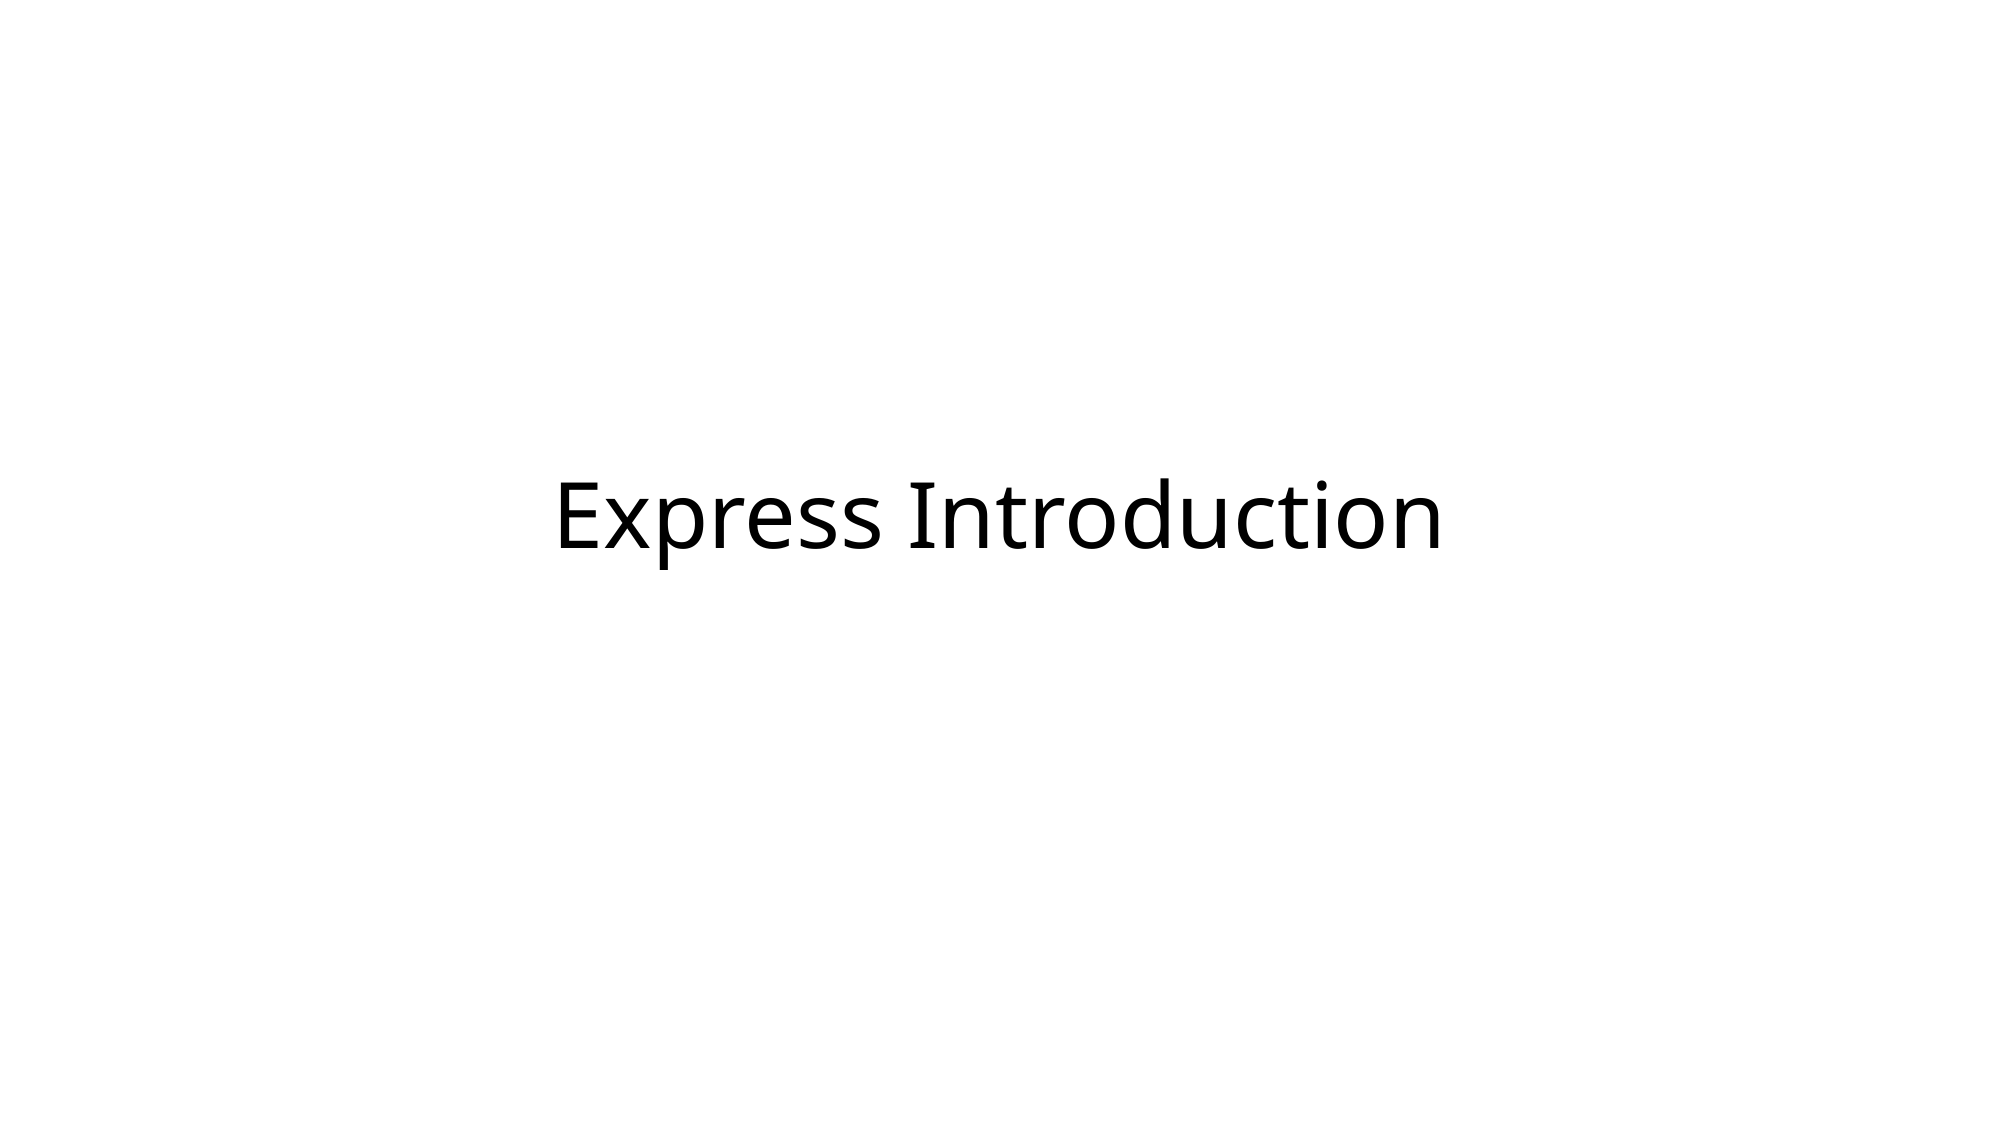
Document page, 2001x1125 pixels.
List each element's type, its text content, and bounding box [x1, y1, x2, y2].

title Express Introduction [249, 184, 1750, 576]
